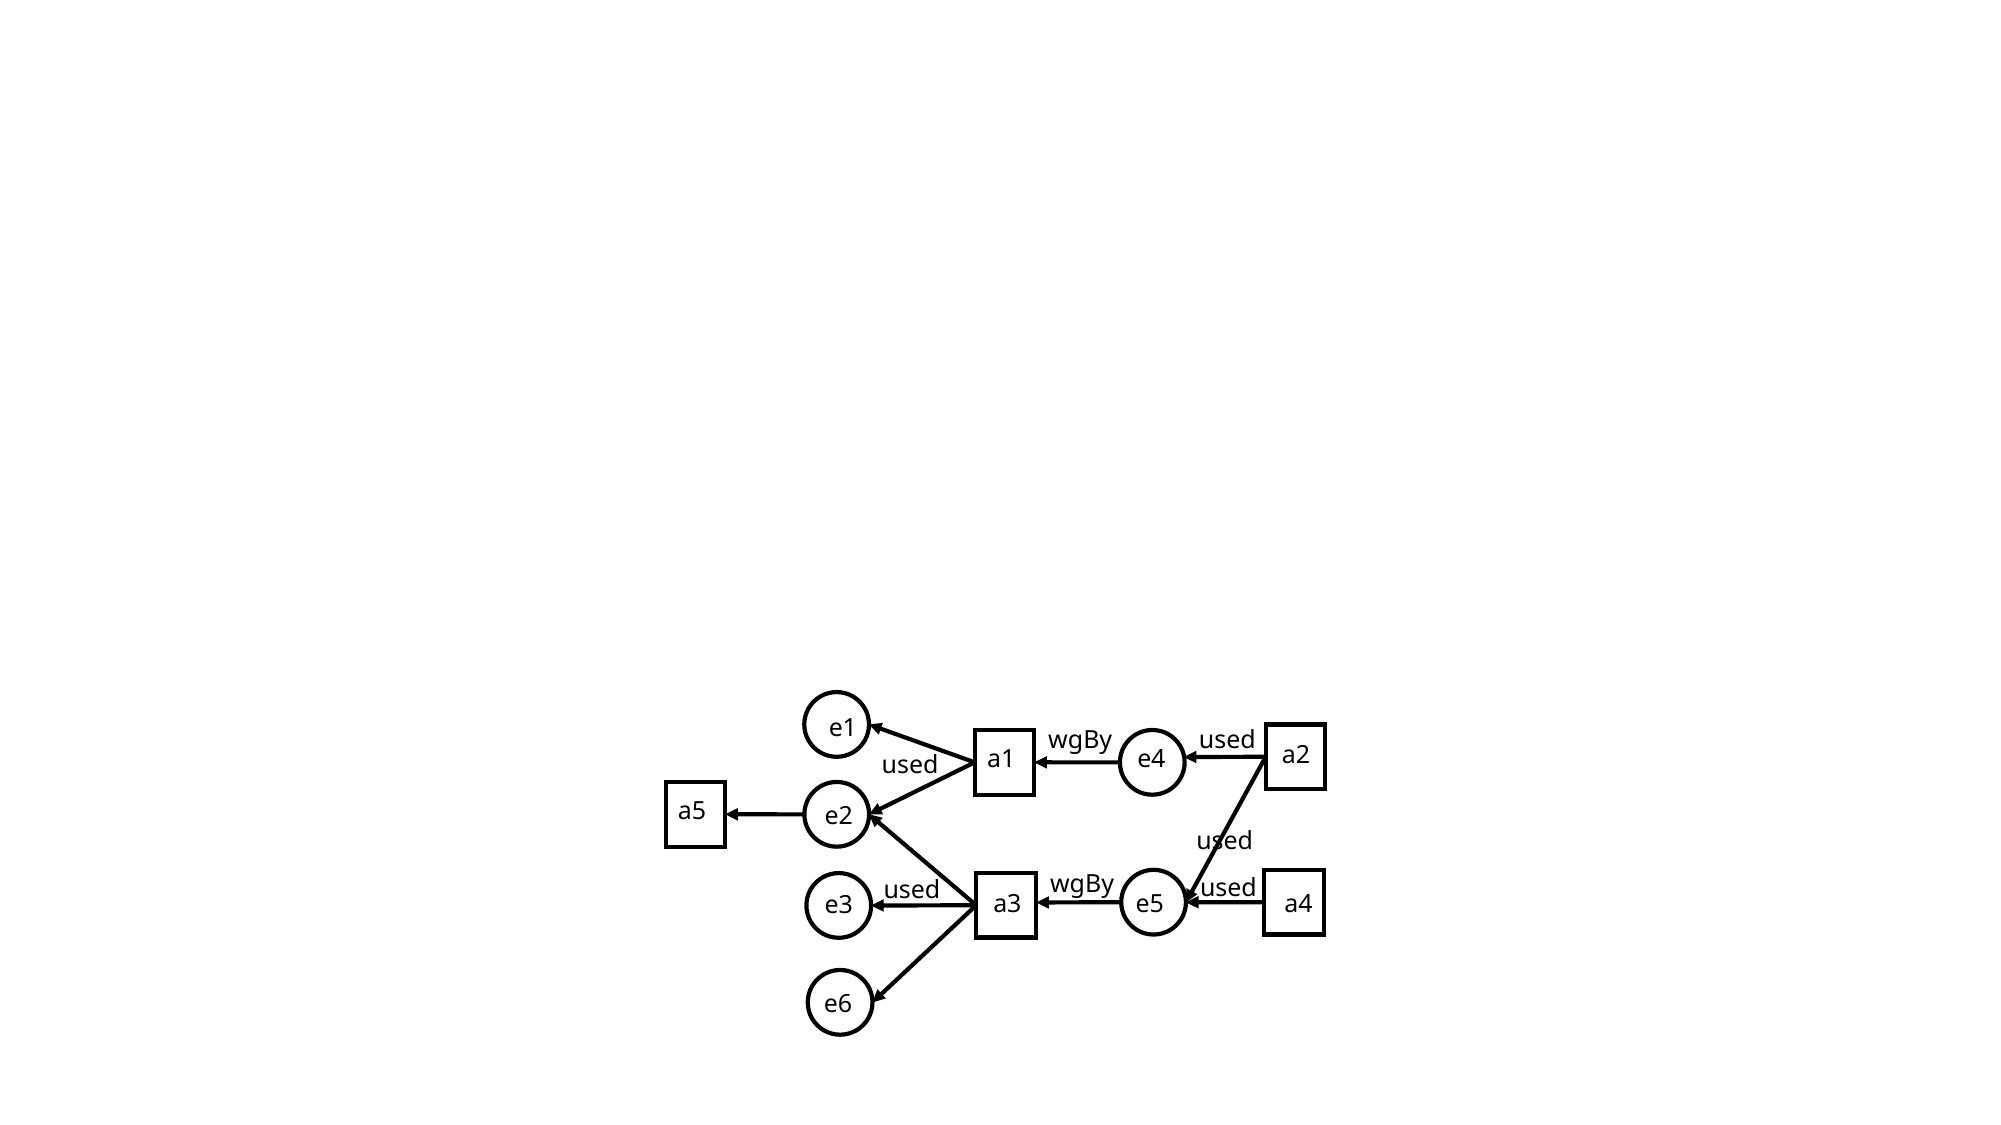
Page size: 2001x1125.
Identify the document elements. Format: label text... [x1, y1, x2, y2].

text_box [1263, 909, 1325, 936]
text_box used [1181, 817, 1185, 862]
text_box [807, 969, 873, 1035]
text_box wgBy [1035, 859, 1129, 905]
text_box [869, 762, 975, 814]
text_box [975, 729, 1035, 795]
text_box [804, 781, 869, 847]
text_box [977, 872, 1036, 938]
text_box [804, 692, 869, 757]
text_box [1265, 724, 1326, 790]
text_box [1129, 868, 1187, 924]
text_box a4 [1269, 880, 1328, 925]
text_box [869, 814, 977, 906]
text_box [1272, 869, 1325, 880]
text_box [664, 781, 726, 847]
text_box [1119, 729, 1185, 795]
text_box [1129, 925, 1178, 936]
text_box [869, 724, 975, 762]
text_box used [1184, 716, 1271, 756]
text_box wgBy [1033, 716, 1128, 762]
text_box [1185, 756, 1266, 903]
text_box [872, 905, 977, 1003]
text_box e5 [1120, 880, 1179, 925]
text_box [806, 873, 872, 938]
text_box used [1185, 863, 1272, 909]
